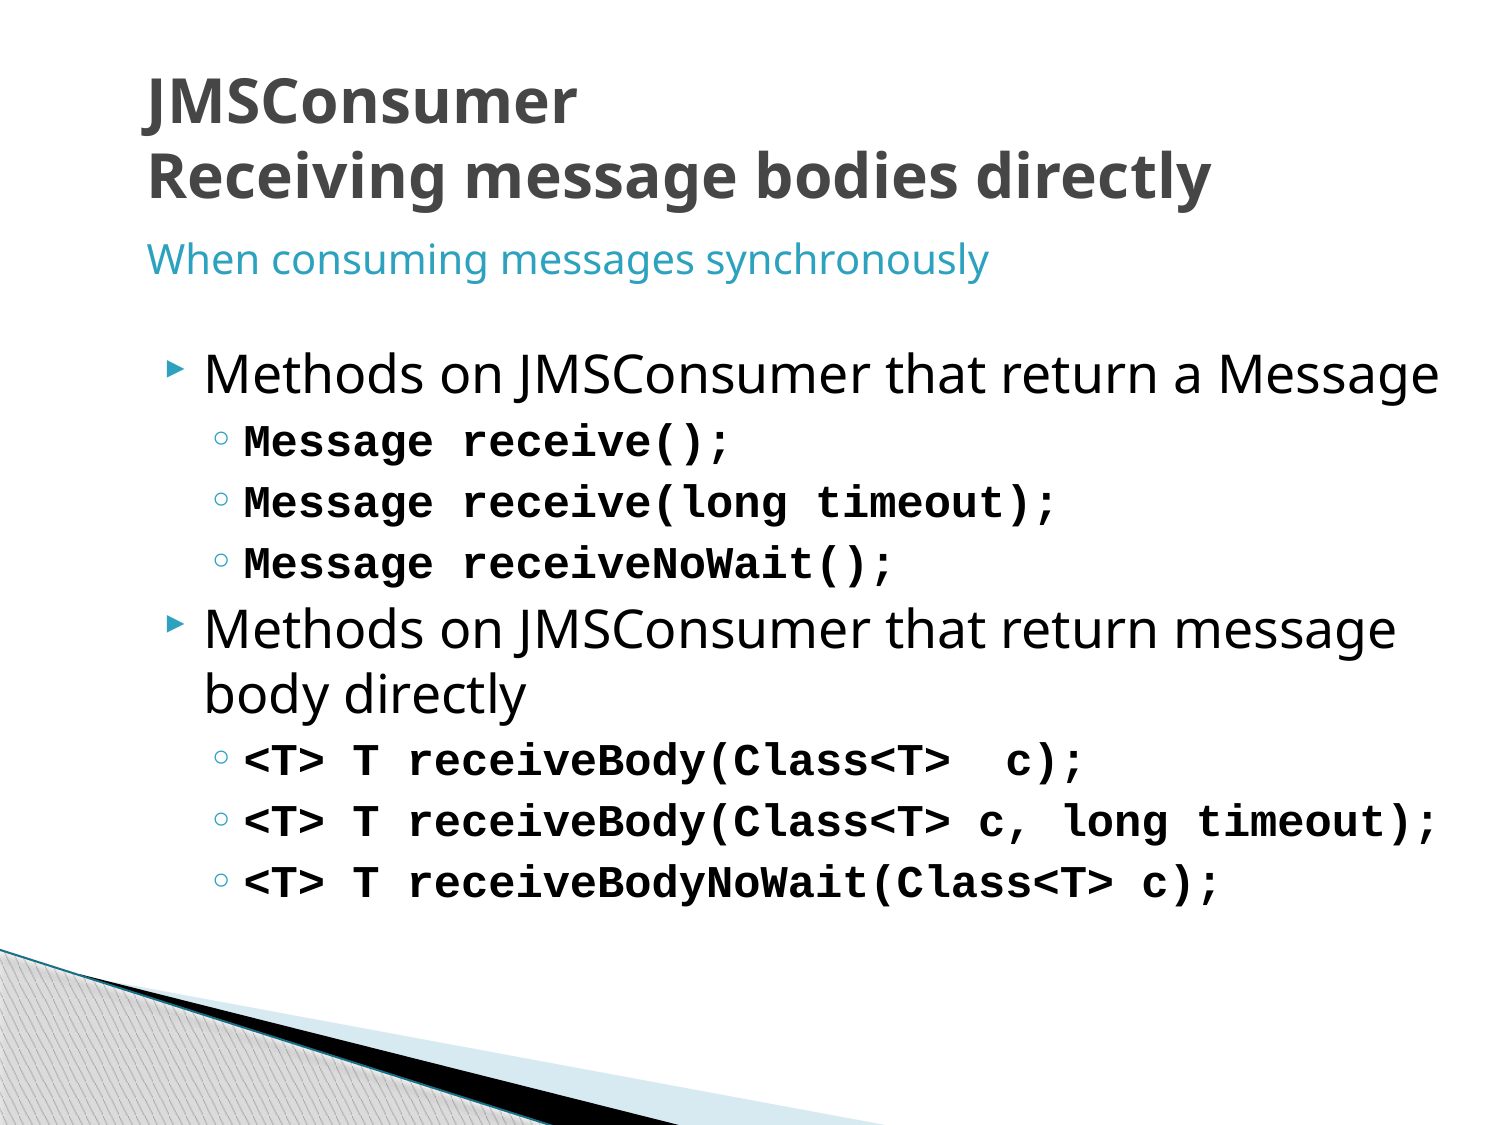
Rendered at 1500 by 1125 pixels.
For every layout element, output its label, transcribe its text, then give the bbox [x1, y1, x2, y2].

list When consuming messages synchronously [131, 225, 1482, 292]
title JMSConsumer Receiving message bodies directly [131, 53, 1482, 222]
list Methods on JMSConsumer that return a Message Message receive(); Message receive(long timeout); Message receiveNoWait(); Methods on JMSConsumer that return message body directly <T> T receiveBody(Class<T> c); <T> T receiveBody(Class<T> c, long timeout); <T> T receiveBodyNoWait(Class<T> c); [131, 332, 1482, 1003]
